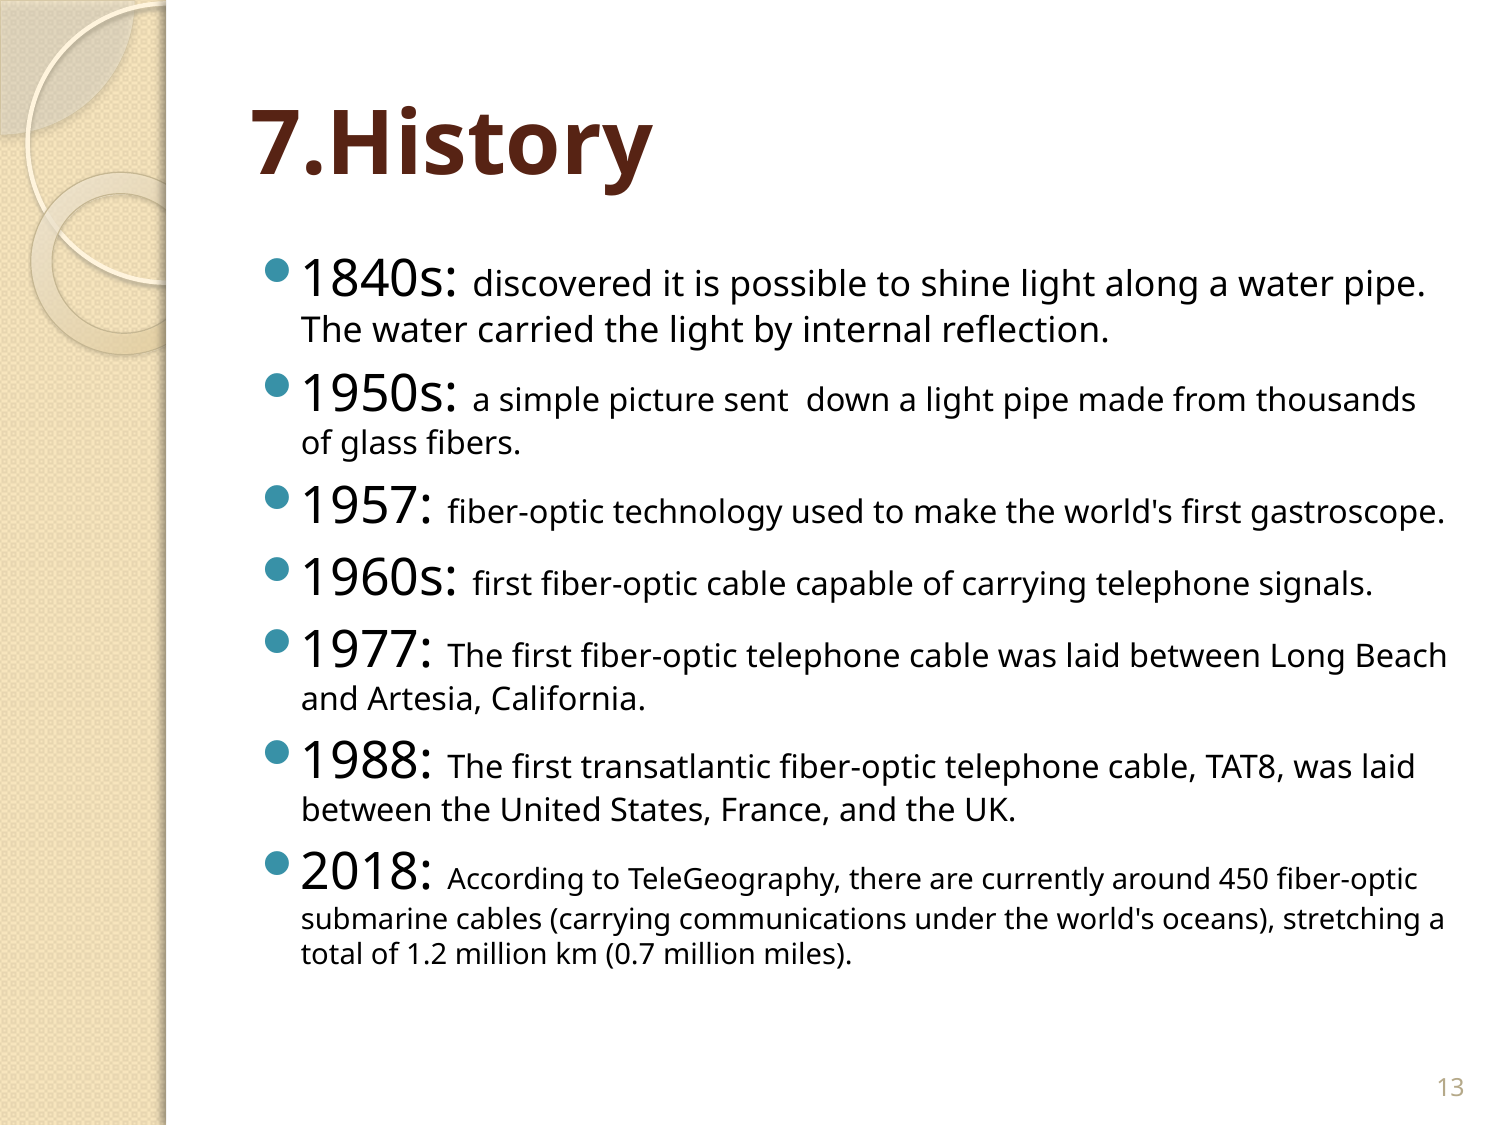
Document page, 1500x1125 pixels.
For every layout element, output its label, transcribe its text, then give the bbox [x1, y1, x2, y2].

slide_number 13 [1413, 1034, 1488, 1113]
title 7.History [235, 45, 1466, 233]
list 1840s: discovered it is possible to shine light along a water pipe. The water carried the light by internal reflection. 1950s: a simple picture sent down a light pipe made from thousands of glass fibers. 1957: fiber-optic technology used to make the world's first gastroscope. 1960s: first fiber-optic cable capable of carrying telephone signals. 1977: The first fiber-optic telephone cable was laid between Long Beach and Artesia, California. 1988: The first transatlantic fiber-optic telephone cable, TAT8, was laid between the United States, France, and the UK. 2018: According to TeleGeography, there are currently around 450 fiber-optic submarine cables (carrying communications under the world's oceans), stretching a total of 1.2 million km (0.7 million miles). [235, 237, 1466, 1025]
